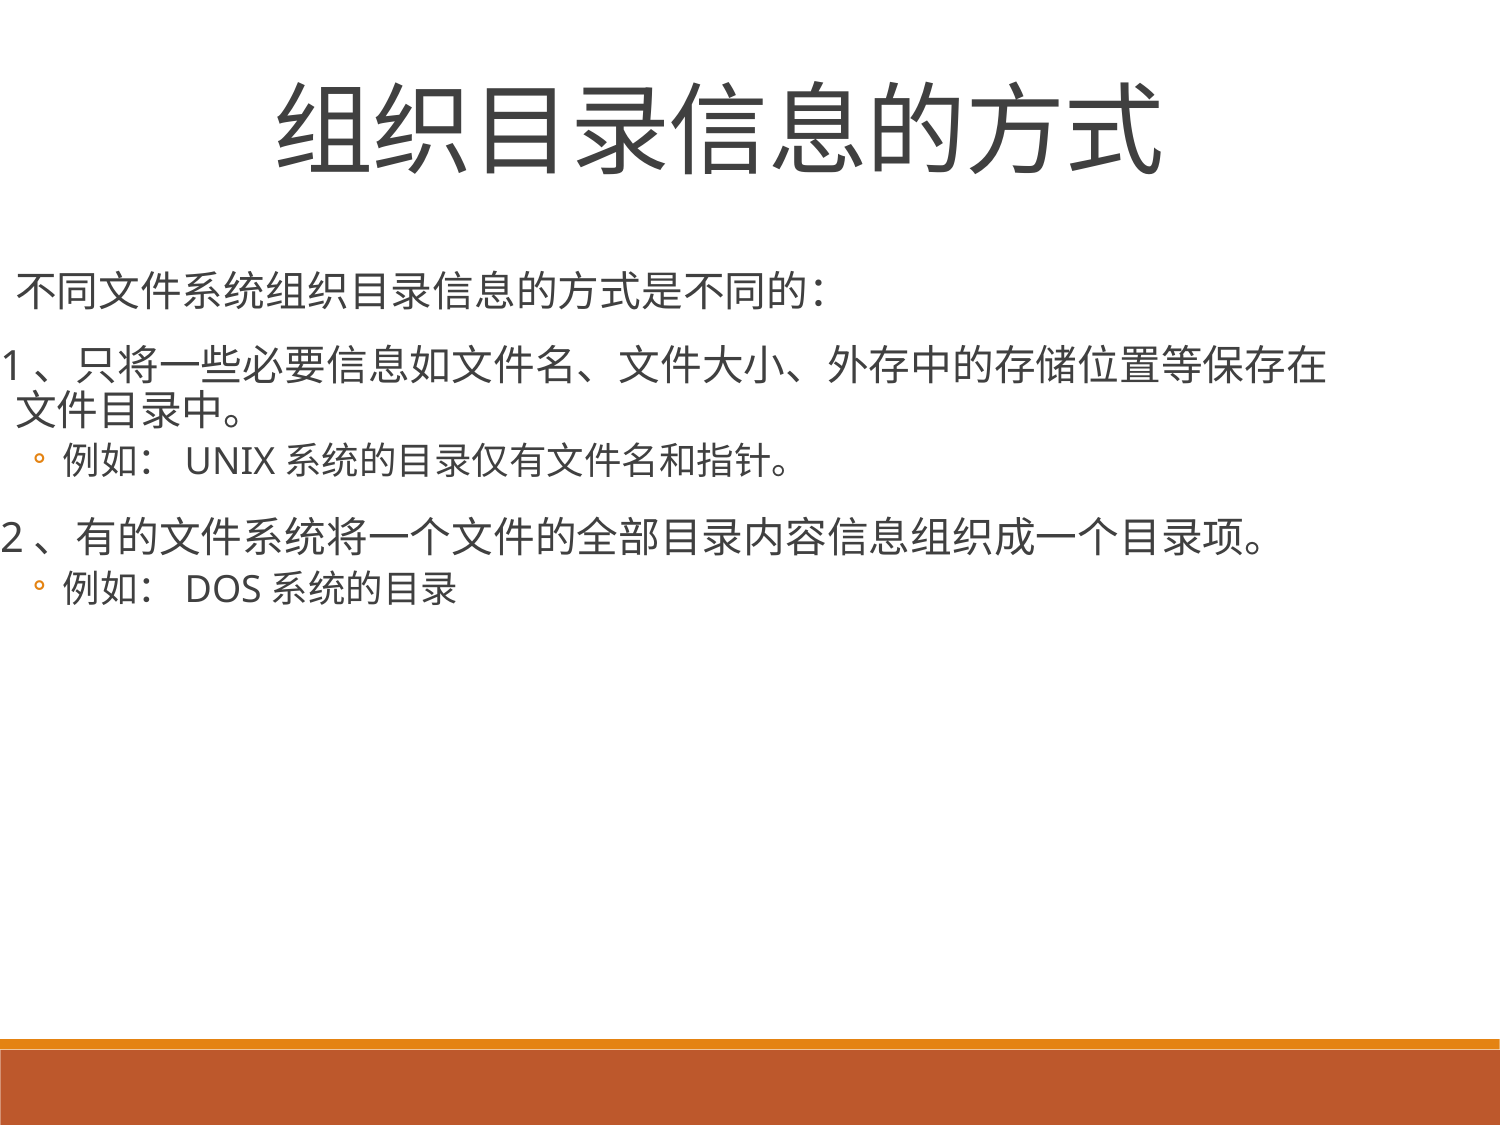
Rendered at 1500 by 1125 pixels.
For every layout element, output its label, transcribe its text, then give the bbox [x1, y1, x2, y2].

list 不同文件系统组织目录信息的方式是不同的： 1、只将一些必要信息如文件名、文件大小、外存中的存储位置等保存在文件目录中。 例如：UNIX系统的目录仅有文件名和指针。 2、有的文件系统将一个文件的全部目录内容信息组织成一个目录项。 例如：DOS系统的目录 [0, 262, 1350, 1005]
title 组织目录信息的方式 [258, 7, 1500, 195]
